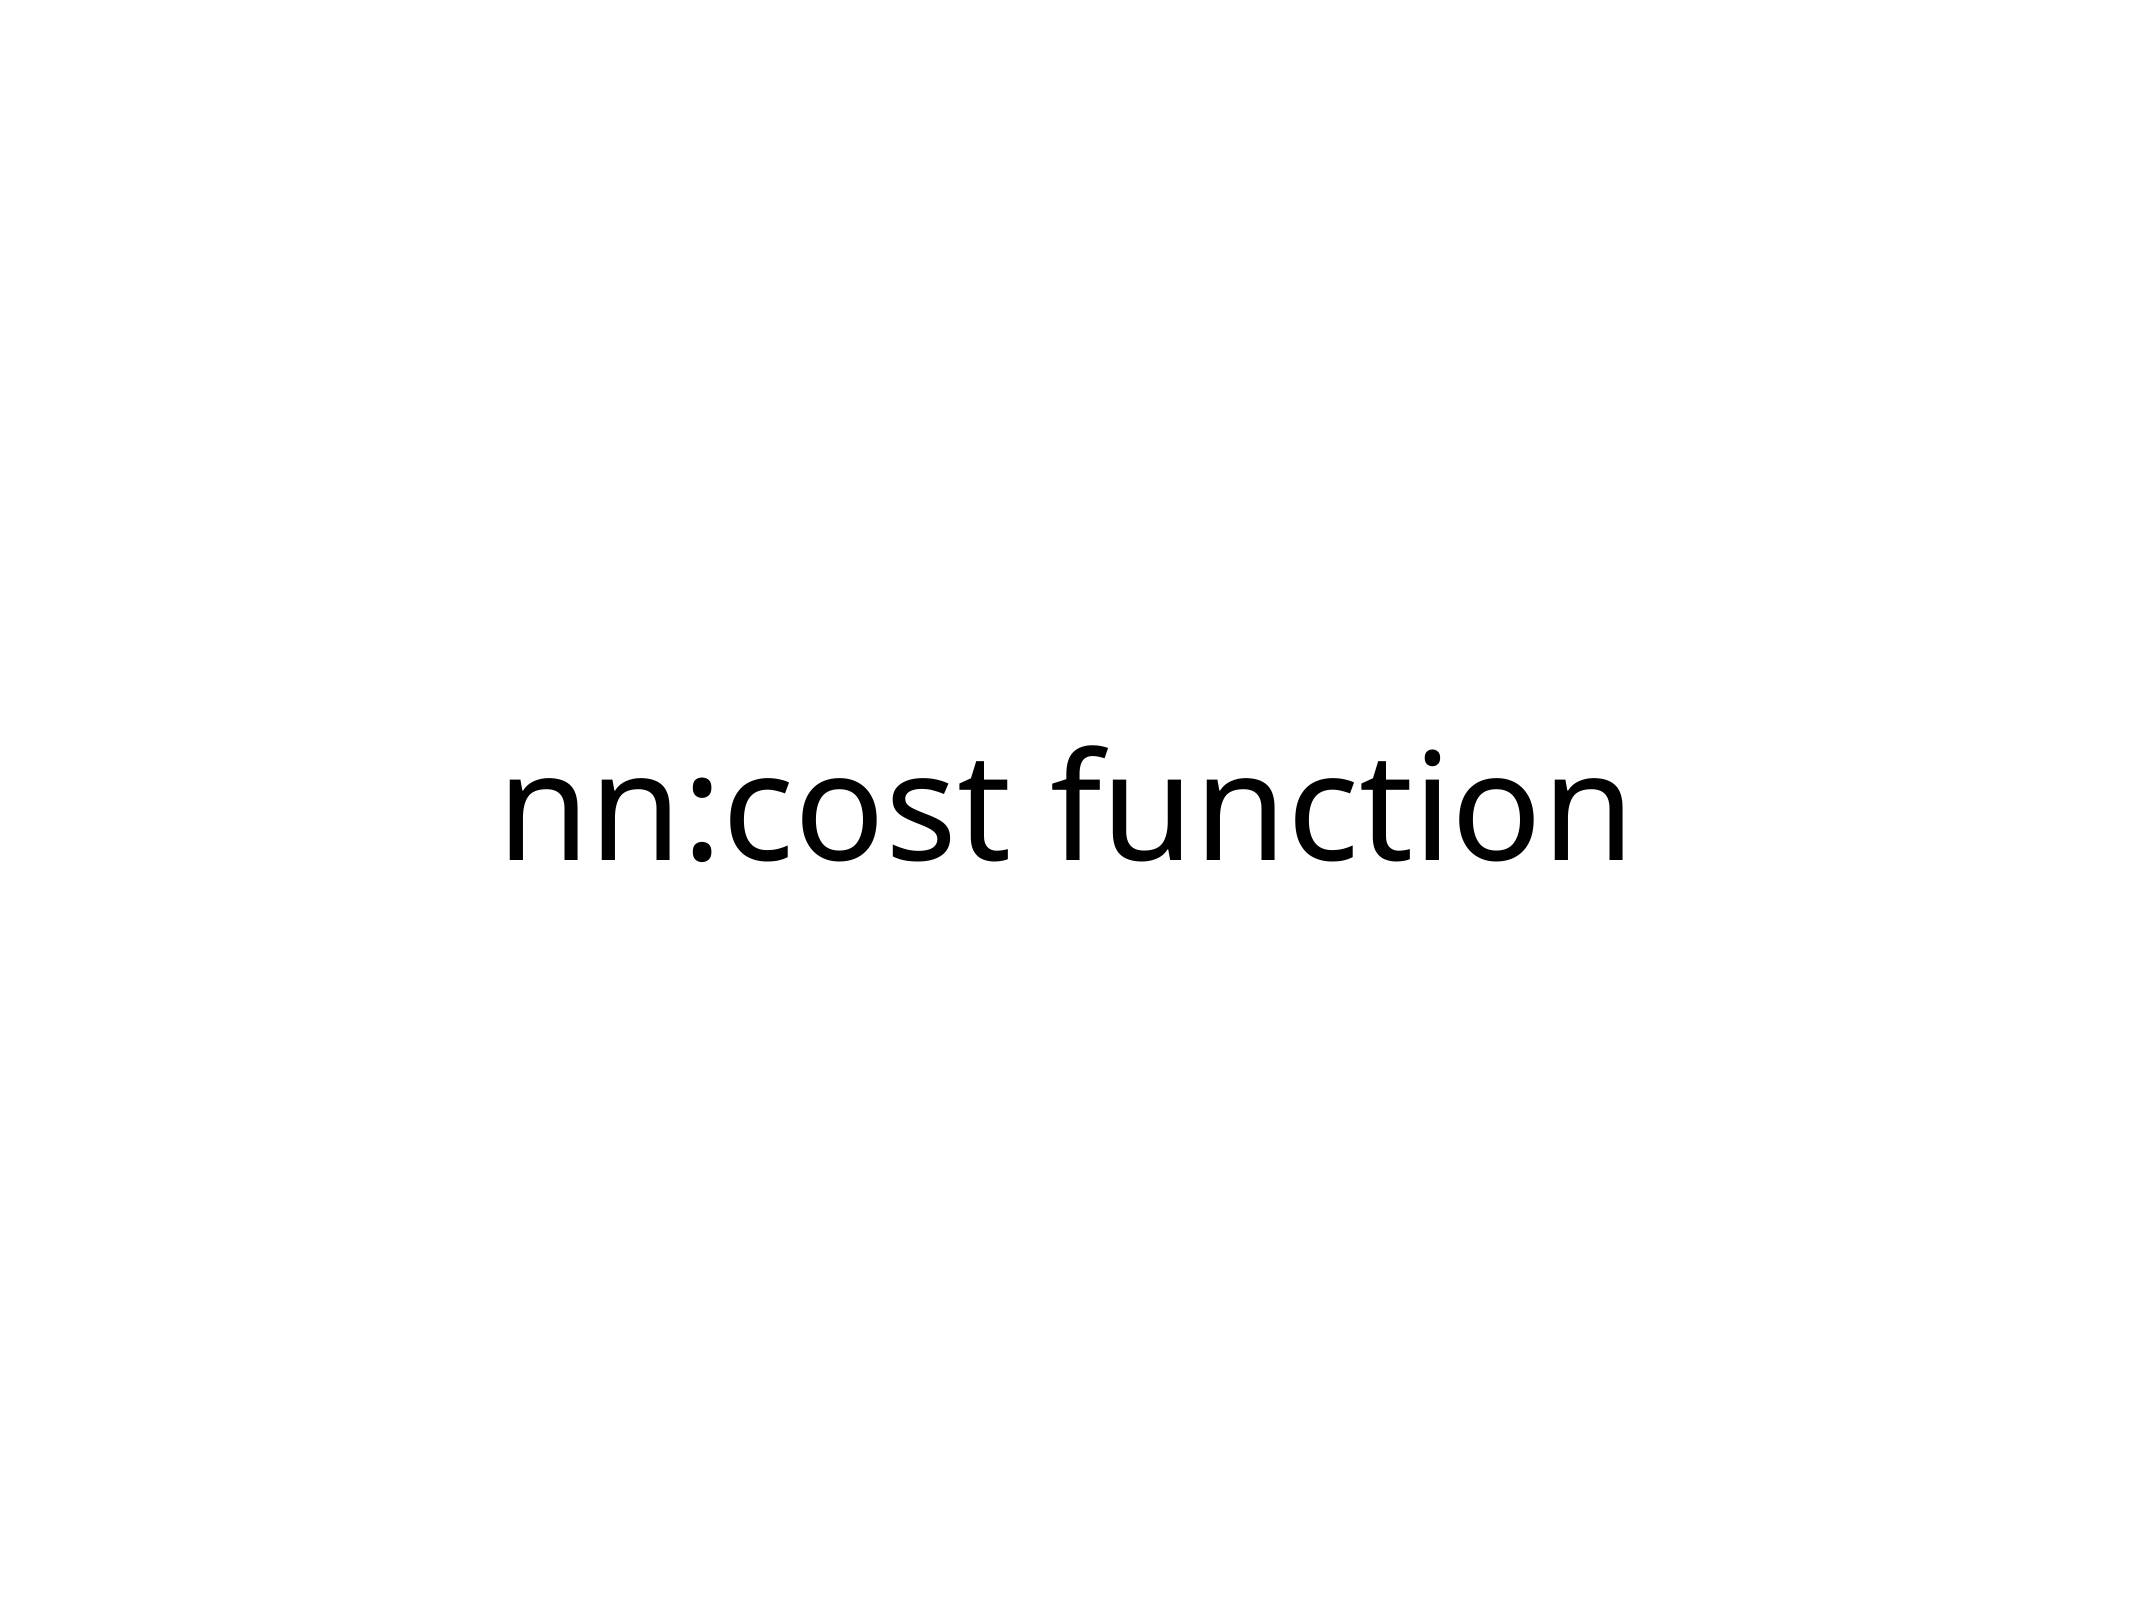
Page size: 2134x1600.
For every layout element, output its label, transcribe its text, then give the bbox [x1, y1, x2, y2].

text_box nn:cost function [488, 701, 1645, 899]
